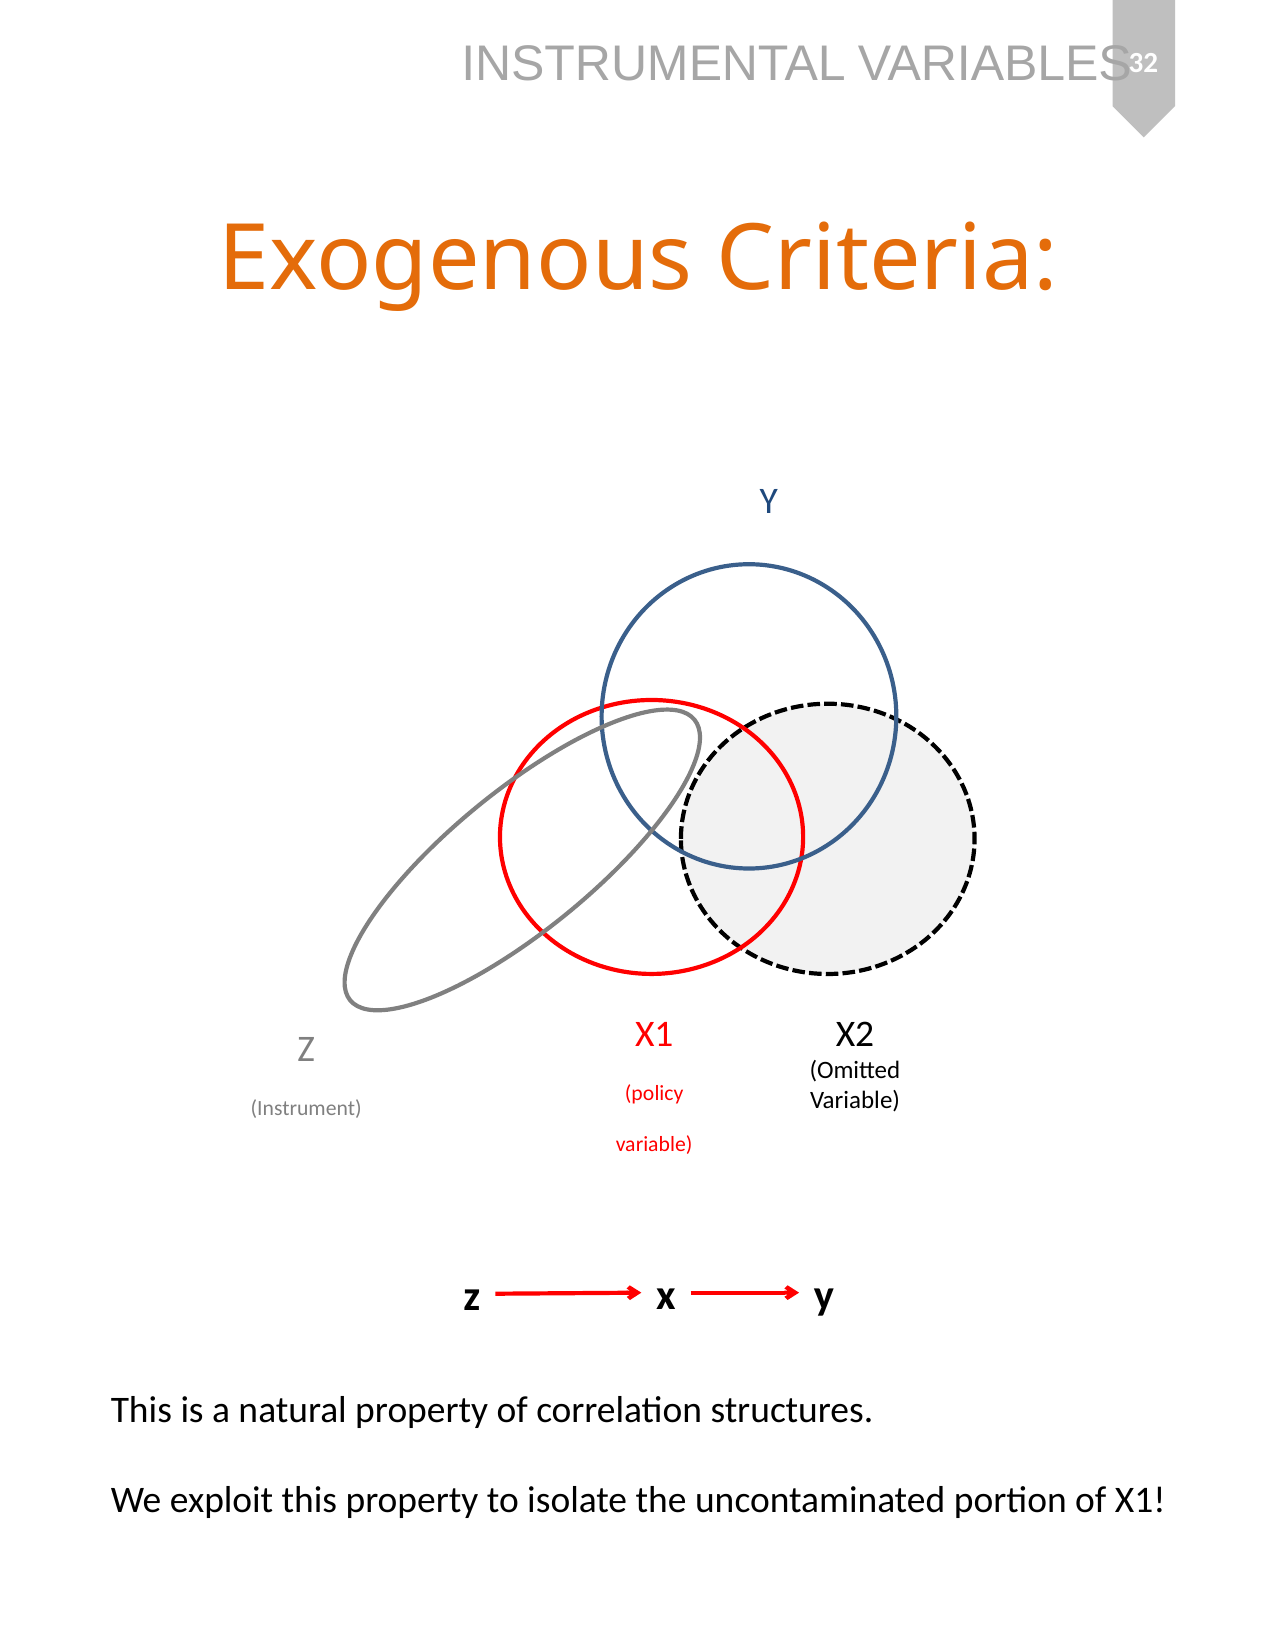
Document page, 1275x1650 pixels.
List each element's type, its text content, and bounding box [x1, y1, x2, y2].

text_box y [799, 1259, 850, 1326]
text_box X2 (Omitted Variable) [748, 1001, 962, 1121]
text_box Exogenous Criteria: [65, 189, 1213, 465]
text_box Y [744, 468, 818, 529]
text_box This is a natural property of correlation structures. We exploit this property to isolate the uncontaminated portion of X1! [96, 1377, 1182, 1527]
text_box [513, 706, 599, 775]
text_box [743, 718, 977, 977]
text_box [342, 707, 703, 1013]
text_box Z (Instrument) [212, 1016, 400, 1128]
slide_number 32 [1093, 17, 1194, 105]
text_box [543, 835, 803, 977]
text_box z [448, 1260, 496, 1327]
text_box [599, 562, 899, 871]
text_box x [641, 1259, 691, 1326]
text_box X1 (policy variable) [593, 1001, 716, 1164]
